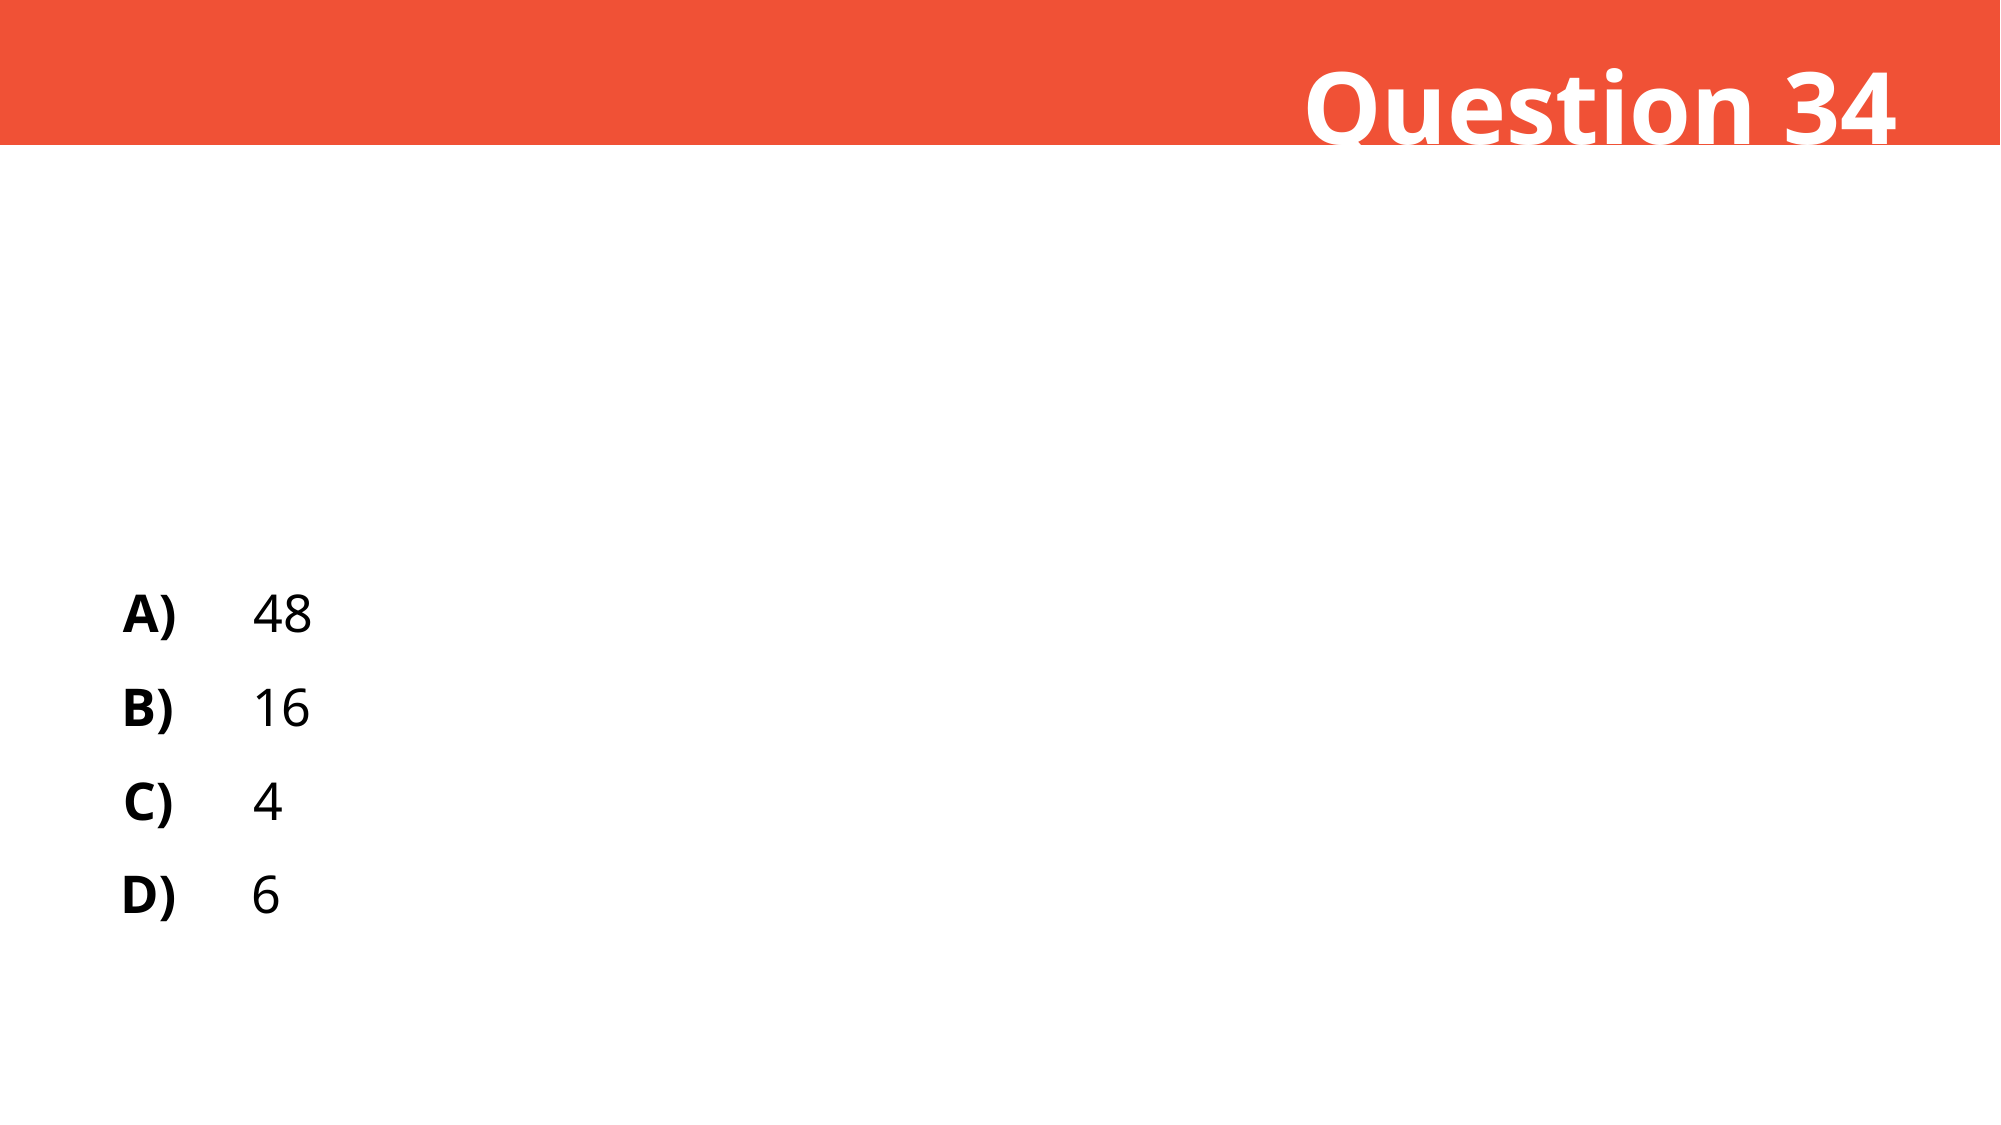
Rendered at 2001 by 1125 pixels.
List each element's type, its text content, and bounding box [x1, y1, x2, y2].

text_box 6 [236, 822, 1893, 932]
text_box 4 [238, 730, 1896, 839]
text_box D) [105, 822, 220, 932]
text_box A) [107, 541, 223, 651]
text_box C) [107, 730, 223, 839]
text_box 48 [238, 541, 1896, 651]
text_box 16 [237, 635, 1894, 745]
text_box B) [106, 635, 221, 745]
text_box Question 34 [638, 37, 1914, 173]
text_box [0, 0, 2000, 147]
